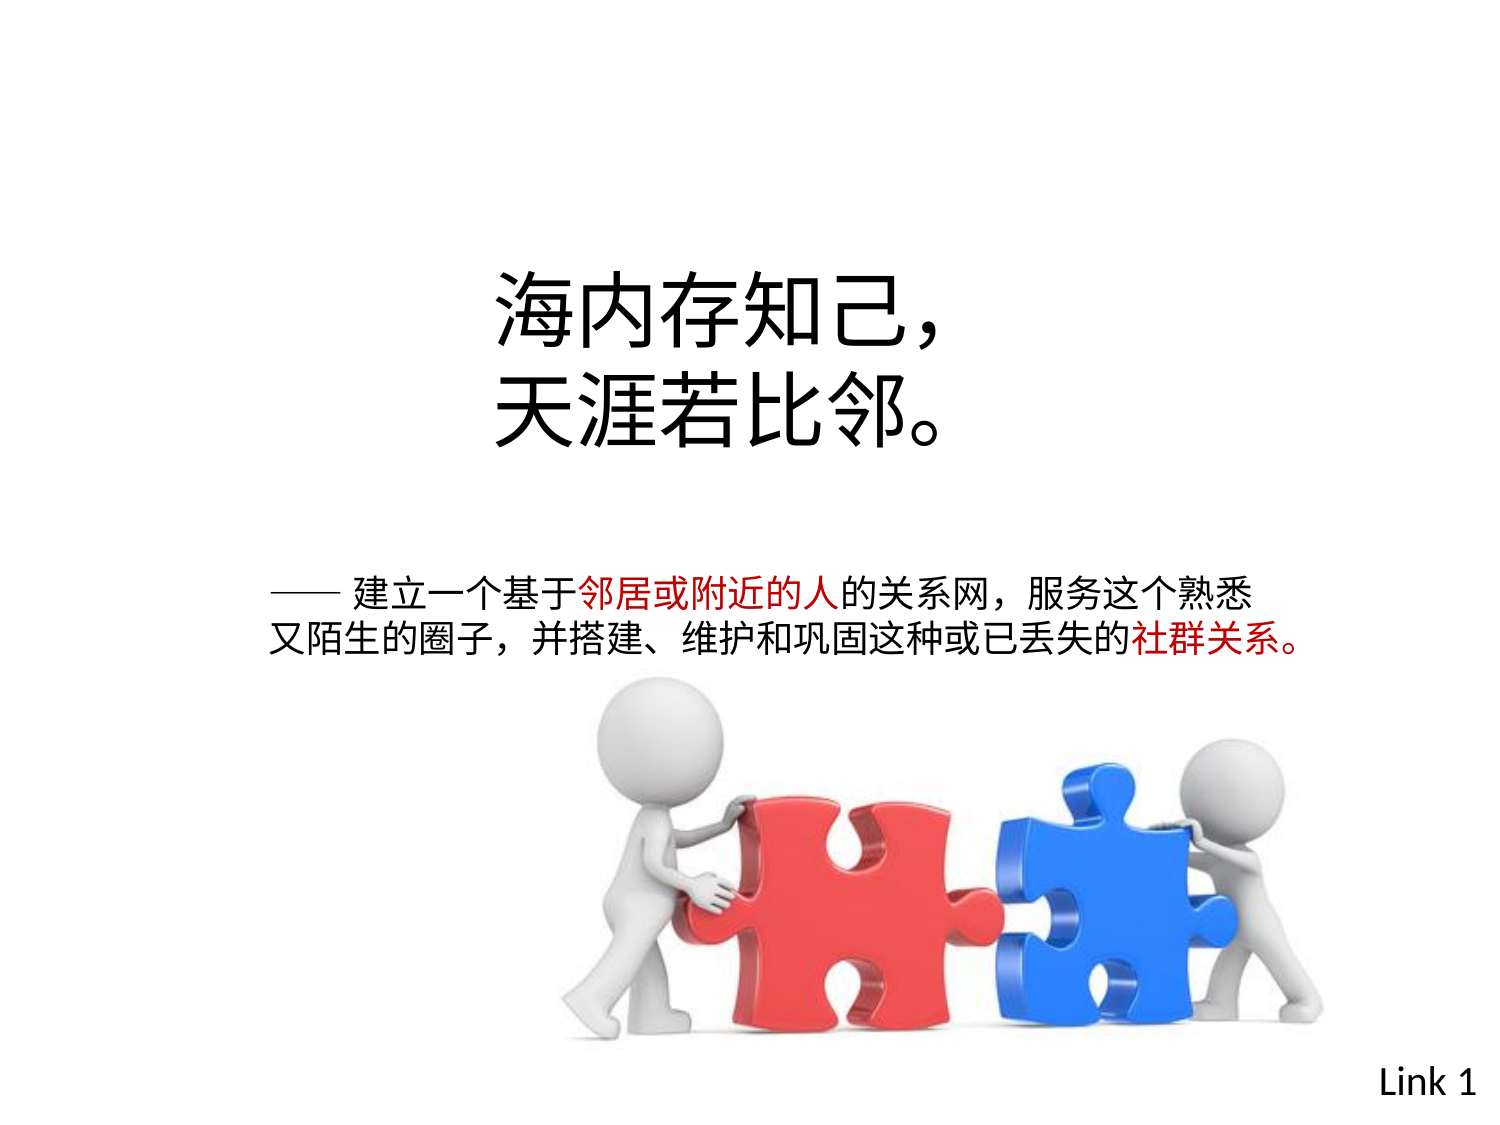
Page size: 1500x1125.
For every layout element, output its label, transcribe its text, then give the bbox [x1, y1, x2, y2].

text_box ——建立一个基于邻居或附近的人的关系网，服务这个熟悉 又陌生的圈子，并搭建、维护和巩固这种或已丢失的社群关系。 [253, 562, 1353, 668]
picture [544, 667, 1341, 1059]
text_box Link 1 [1364, 1046, 1500, 1112]
text_box 海内存知己， 天涯若比邻。 [477, 250, 1007, 466]
